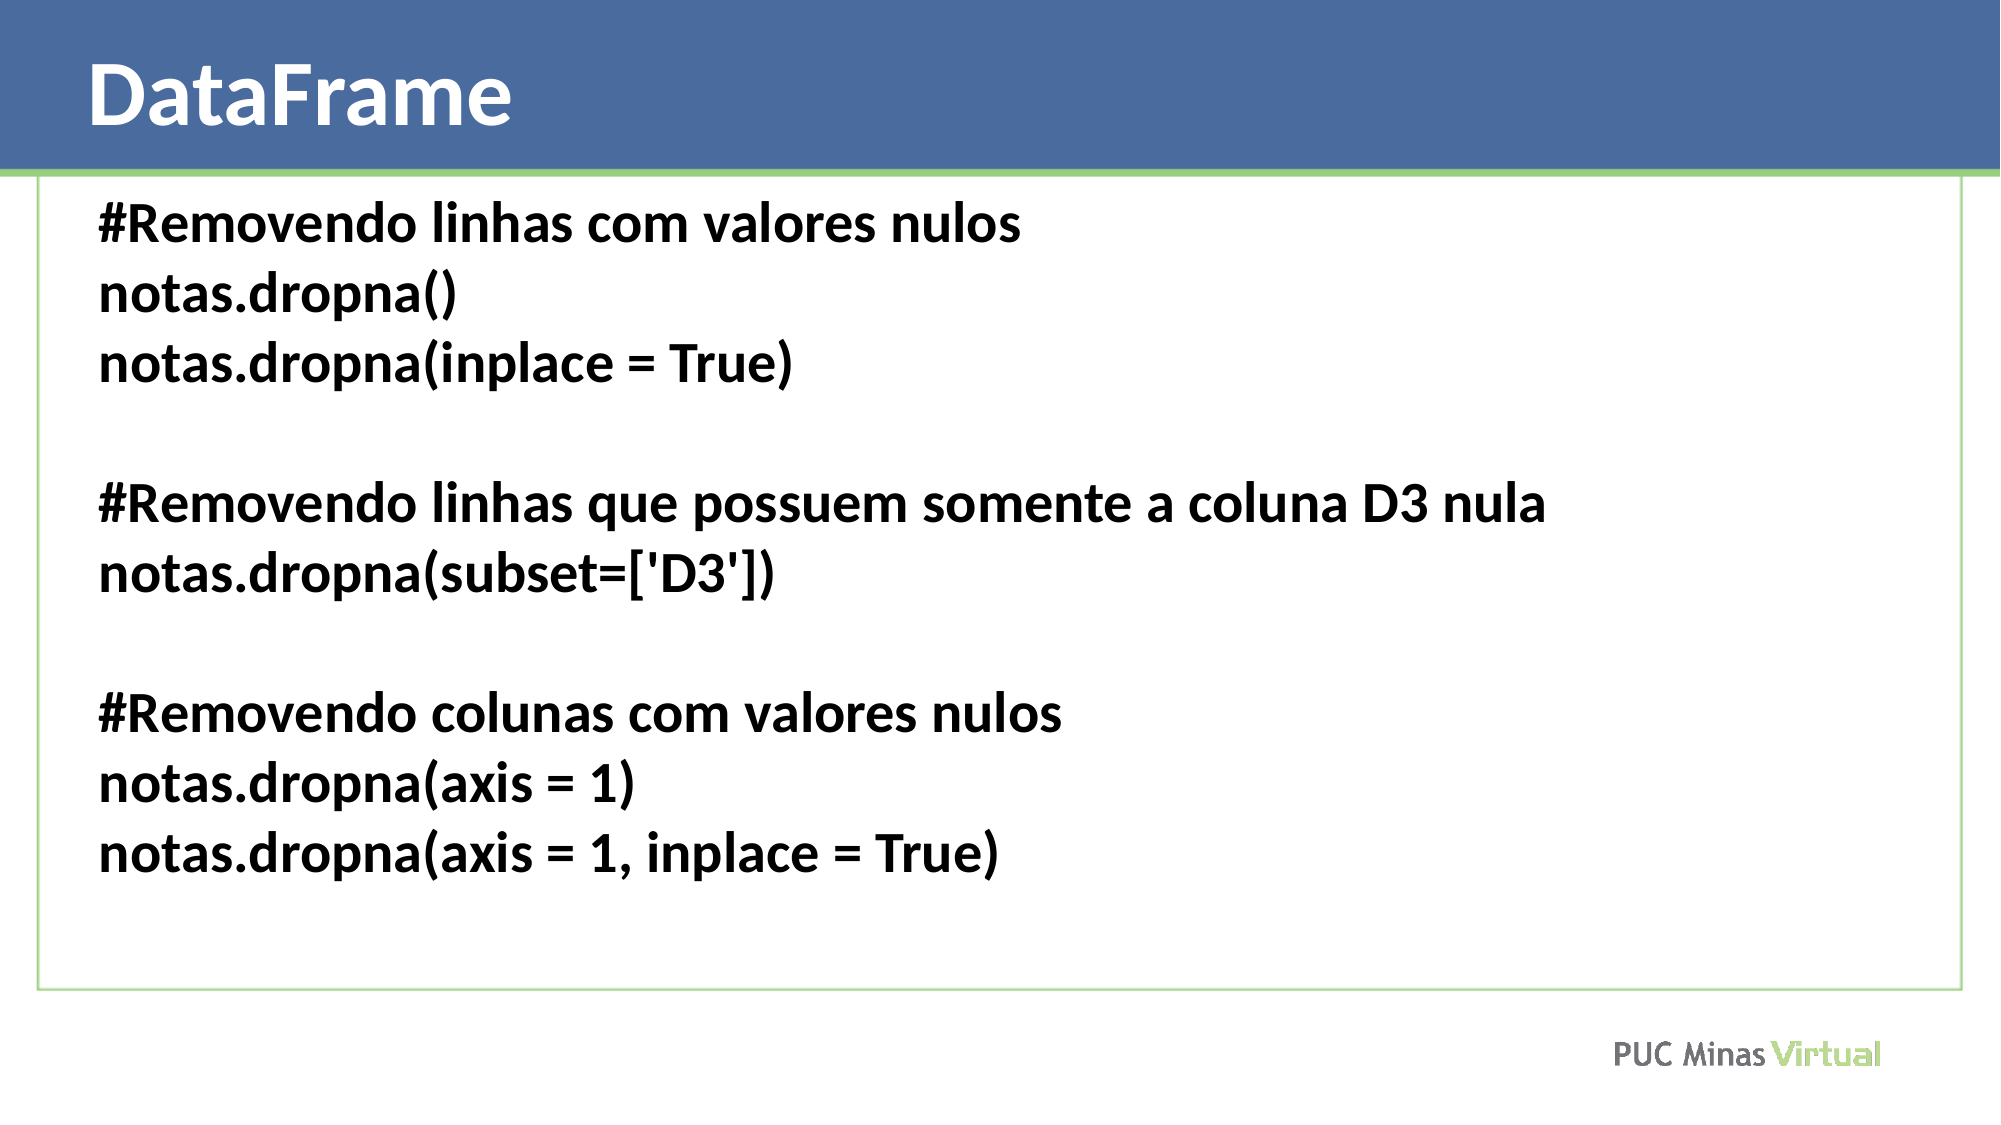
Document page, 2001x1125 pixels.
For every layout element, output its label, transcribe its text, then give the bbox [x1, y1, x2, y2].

text_box DataFrame [72, 23, 1742, 152]
picture [0, 0, 2000, 1125]
text_box #Removendo linhas com valores nulos notas.dropna() notas.dropna(inplace = True) #Removendo linhas que possuem somente a coluna D3 nula notas.dropna(subset=['D3']) #Removendo colunas com valores nulos notas.dropna(axis = 1) notas.dropna(axis = 1, inplace = True) [83, 176, 1958, 962]
